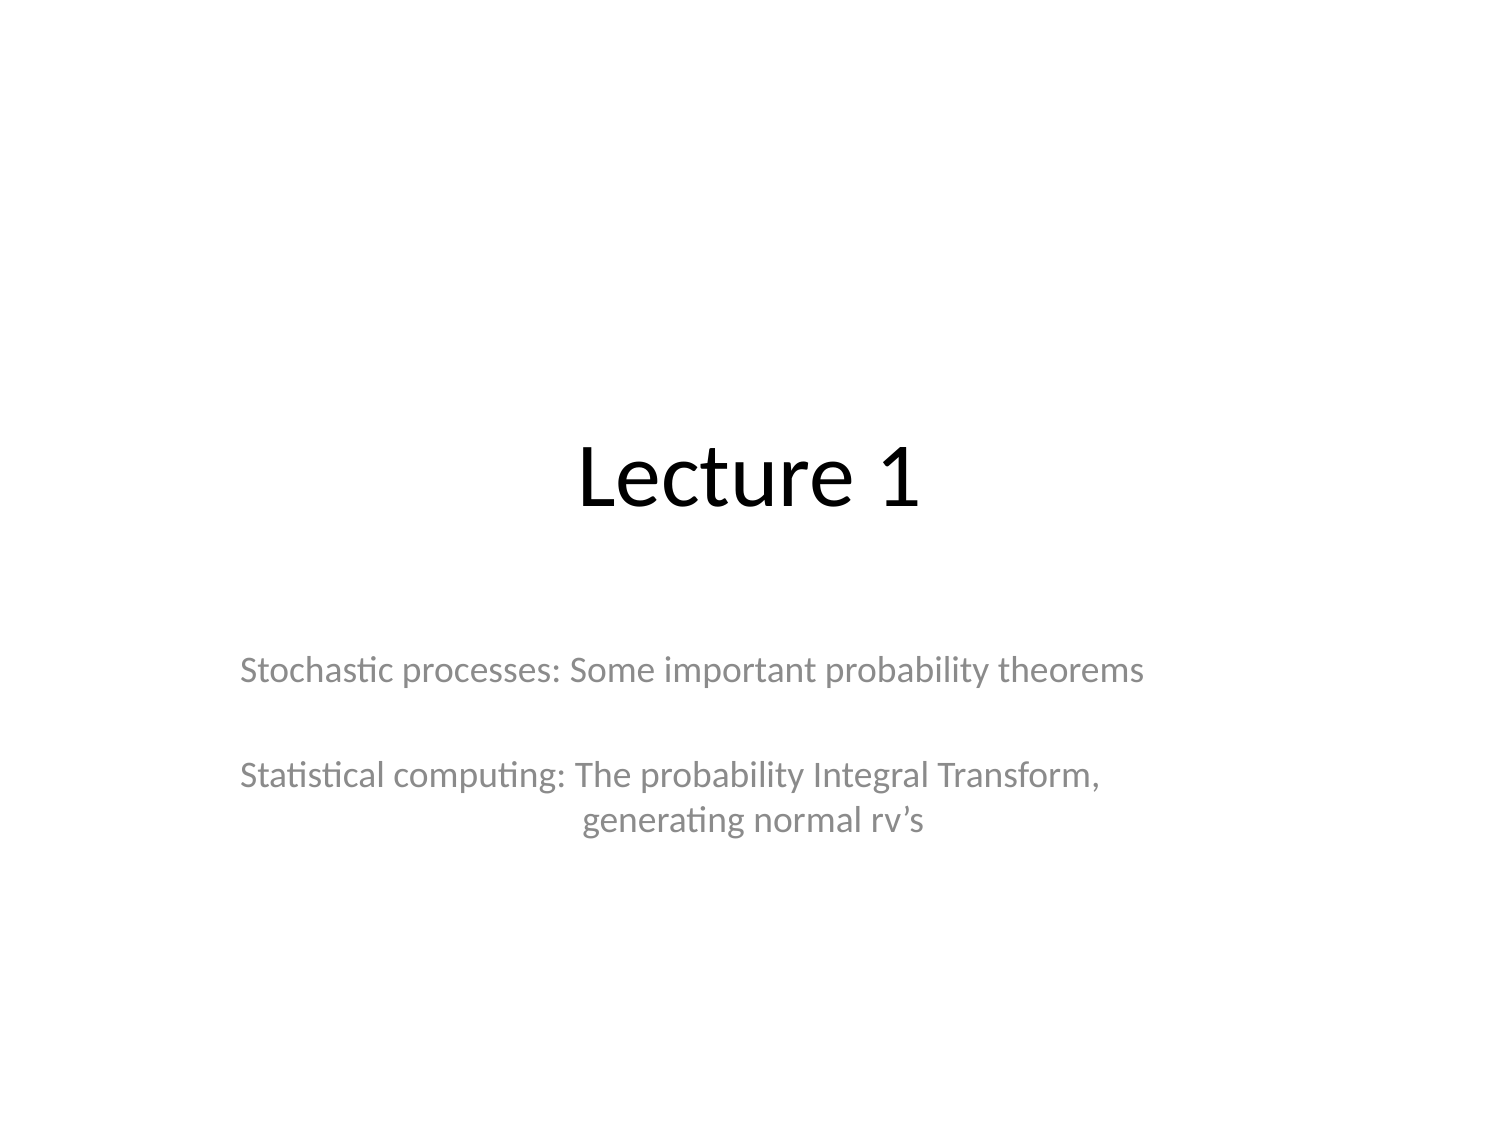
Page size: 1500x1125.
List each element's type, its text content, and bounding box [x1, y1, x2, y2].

title Lecture 1 [112, 349, 1388, 591]
subtitle Stochastic processes: Some important probability theorems Statistical computing: The probability Integral Transform, generating normal rv’s [225, 637, 1275, 925]
